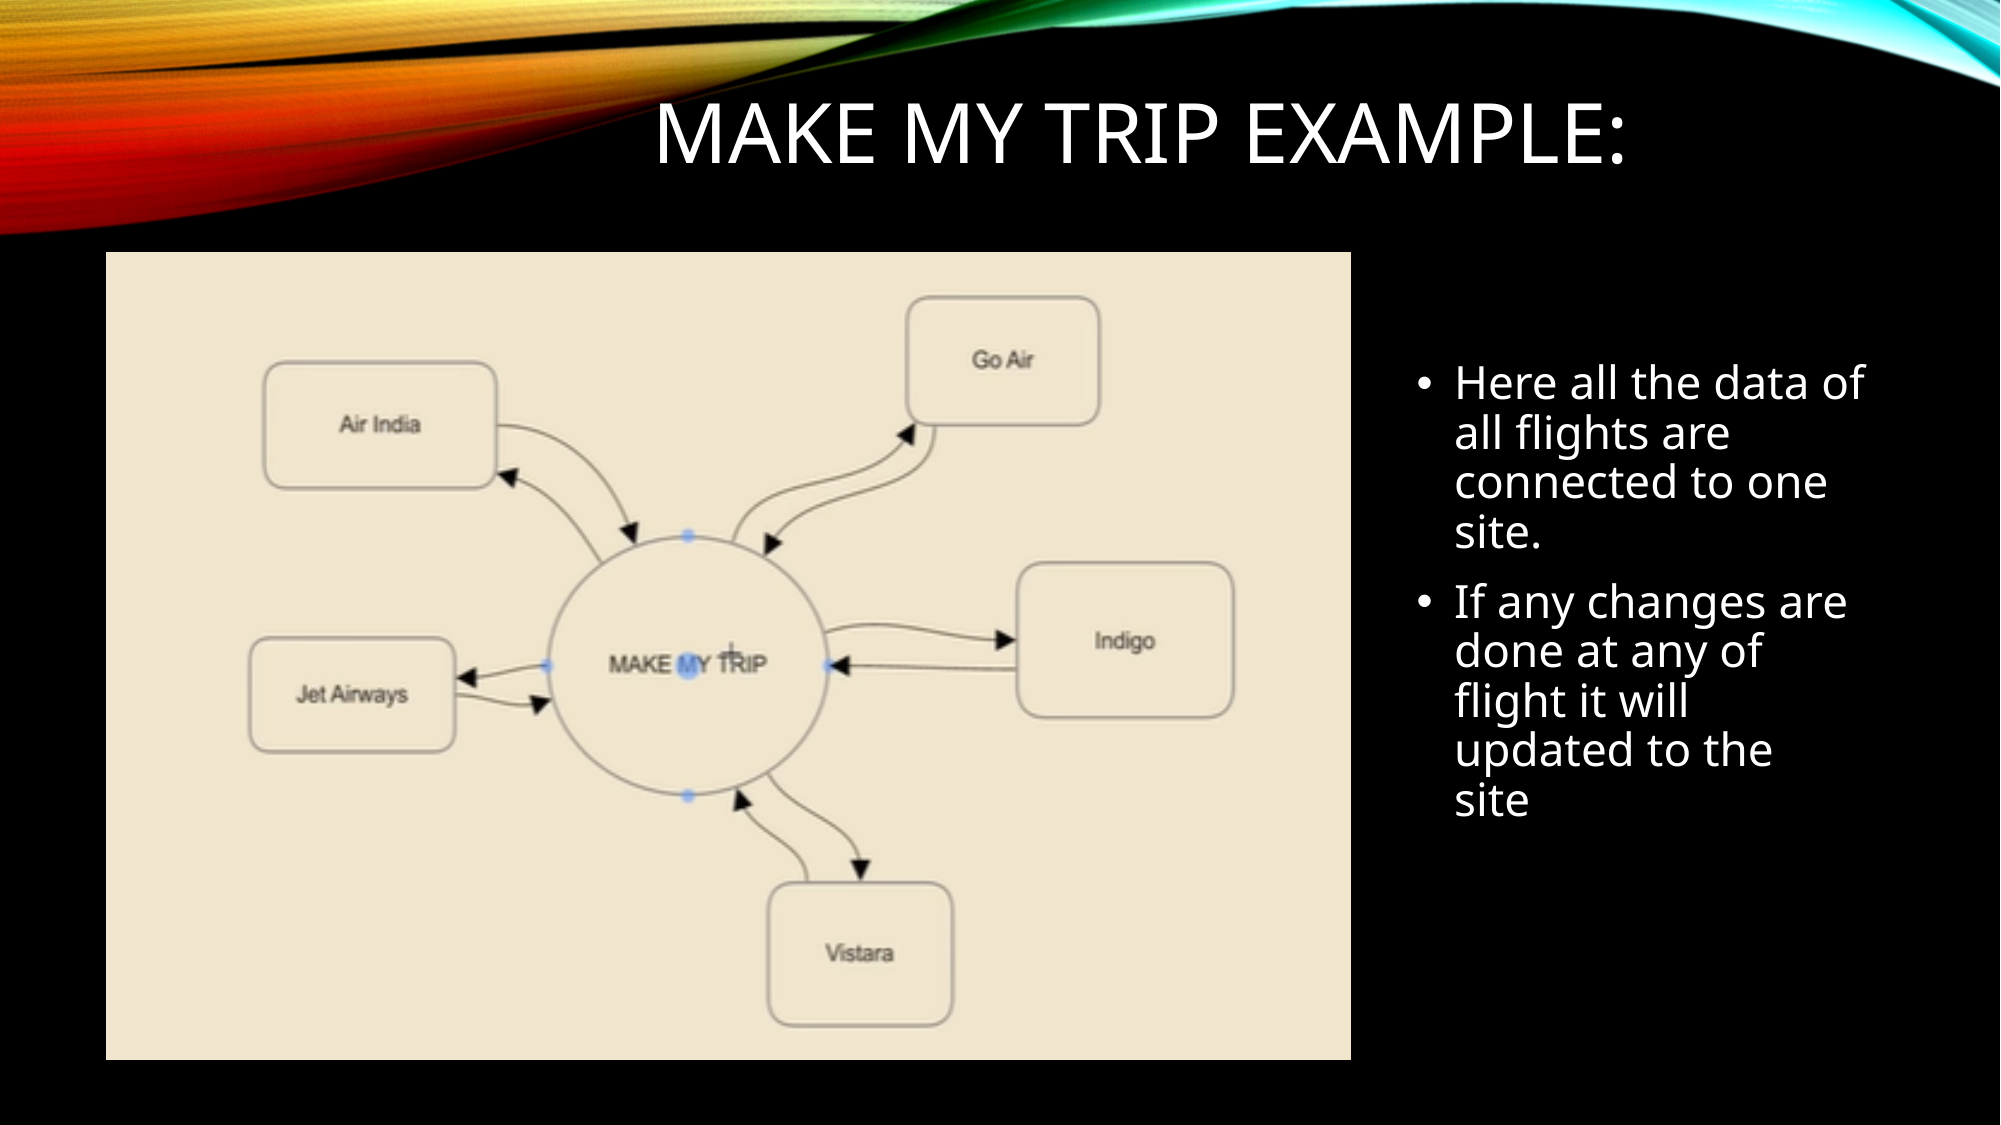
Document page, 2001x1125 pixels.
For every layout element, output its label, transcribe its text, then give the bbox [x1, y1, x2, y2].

title Make my trip example: [474, 35, 1645, 239]
list Here all the data of all flights are connected to one site. If any changes are done at any of flight it will updated to the site [1401, 352, 1888, 1021]
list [105, 251, 1351, 1060]
picture [0, 0, 2000, 237]
